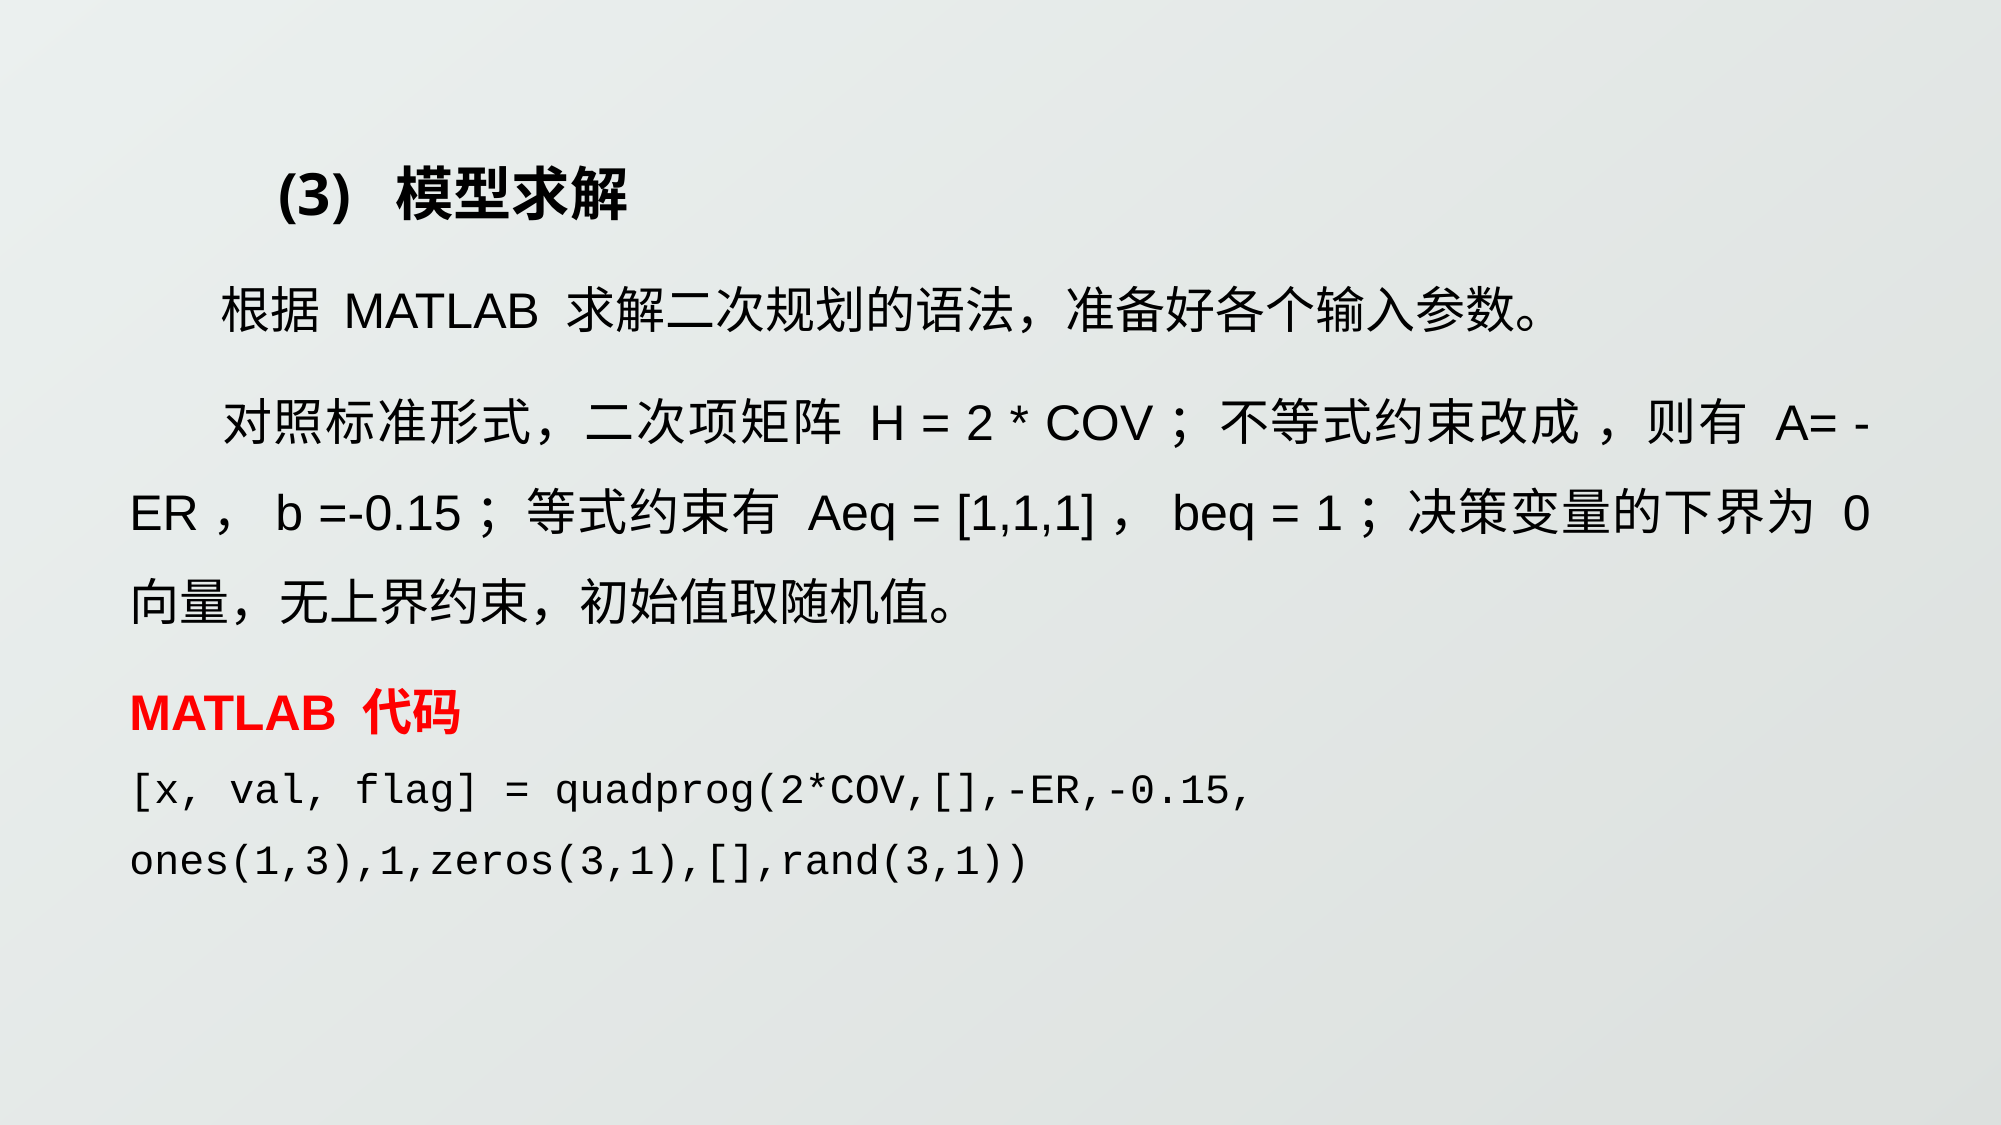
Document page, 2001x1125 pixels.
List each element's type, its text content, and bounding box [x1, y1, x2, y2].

list (3) 模型求解 根据 MATLAB 求解二次规划的语法，准备好各个输入参数。 对照标准形式，二次项矩阵 H = 2 * COV；不等式约束改成 ，则有 A= -ER，b =-0.15；等式约束有 Aeq = [1,1,1]，beq = 1；决策变量的下界为 0 向量，无上界约束，初始值取随机值。 MATLAB 代码 [x, val, flag] = quadprog(2*COV,[],-ER,-0.15, ones(1,3),1,zeros(3,1),[],rand(3,1)) [114, 100, 1886, 959]
